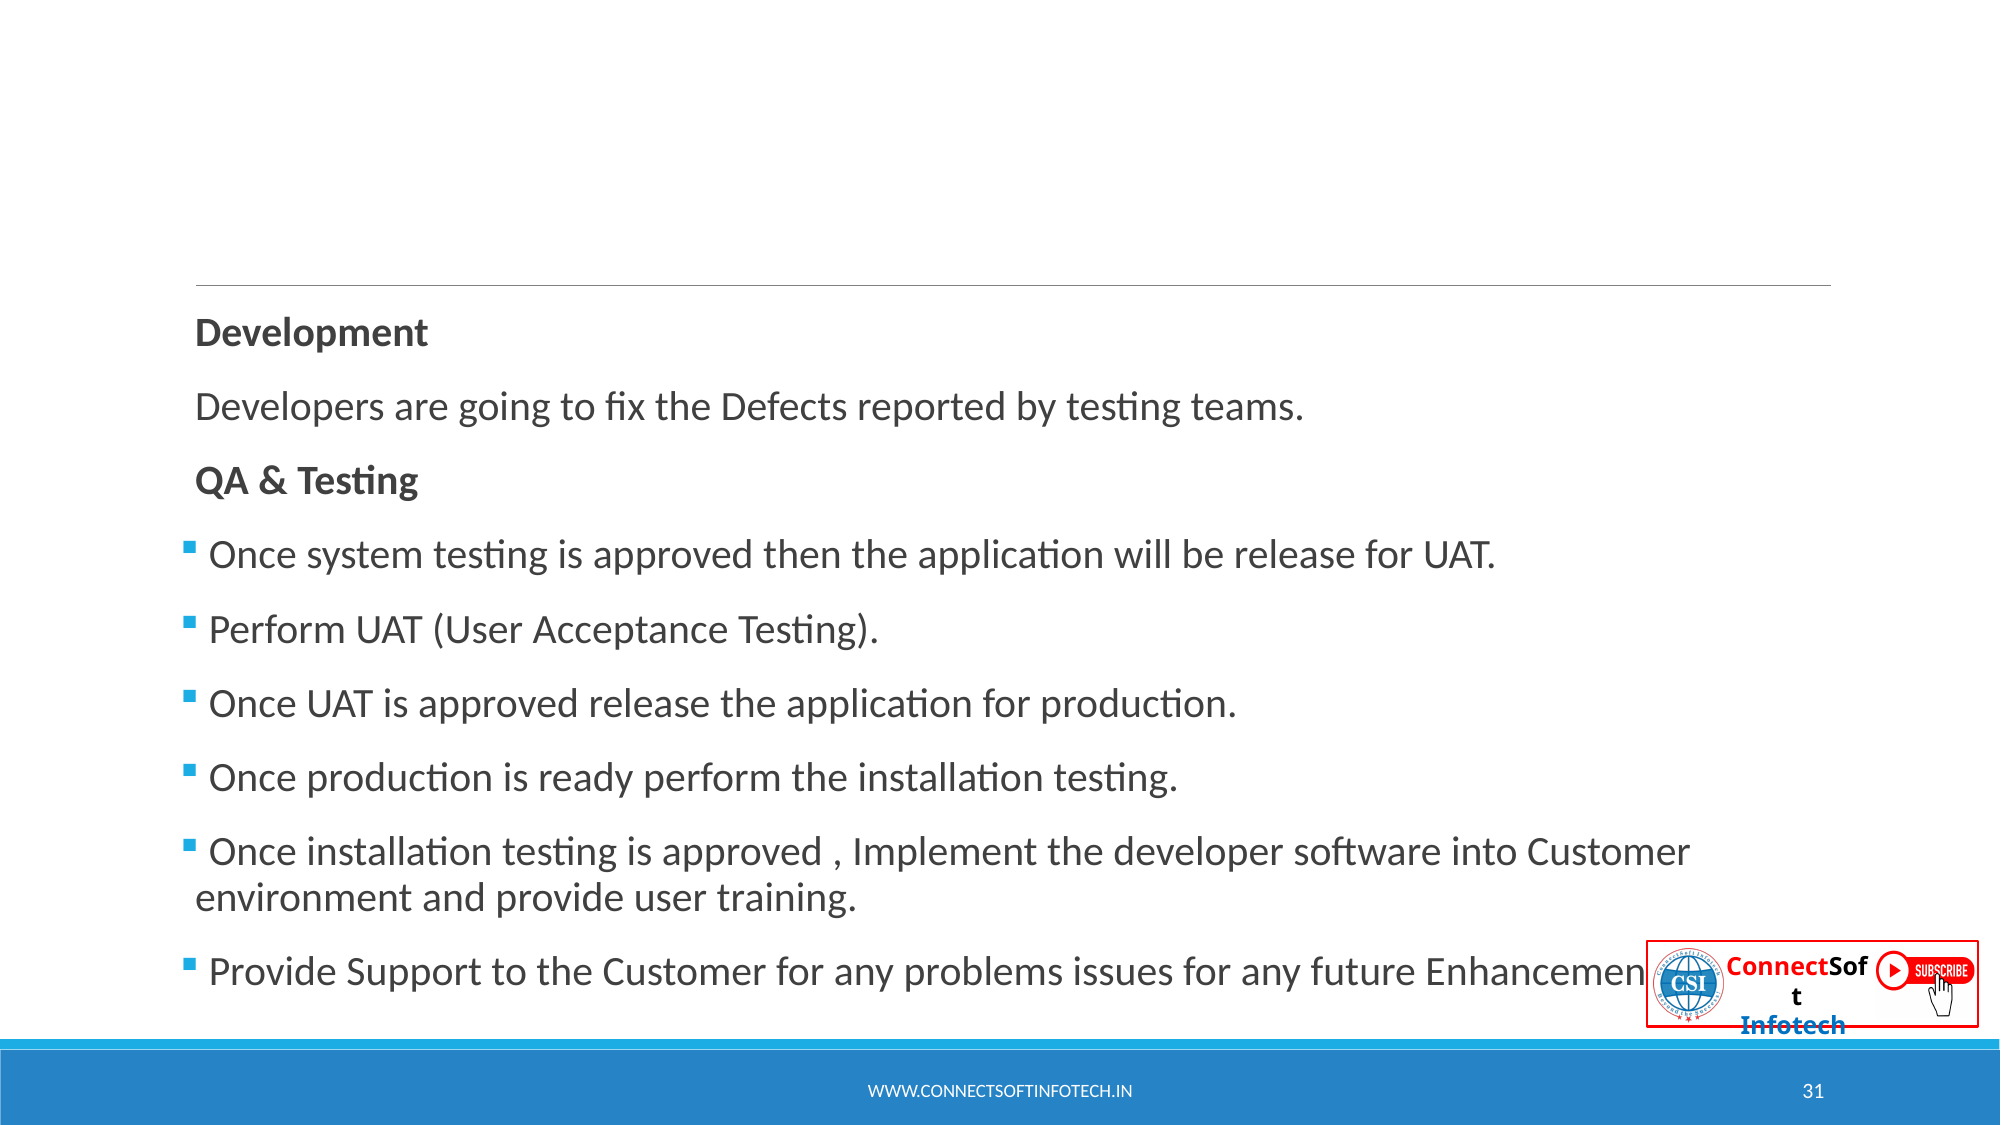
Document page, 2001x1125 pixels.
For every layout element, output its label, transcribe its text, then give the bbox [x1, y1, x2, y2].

text_box [1646, 940, 1979, 1028]
picture [1875, 947, 1976, 1019]
footer www.connectsoftinfotech.in [604, 1059, 1396, 1120]
picture [1653, 947, 1724, 1023]
slide_number 31 [1624, 1059, 1840, 1120]
text_box ConnectSoft Infotech [1709, 942, 1884, 1048]
list Development Developers are going to fix the Defects reported by testing teams. QA & Testing Once system testing is approved then the application will be release for UAT. Perform UAT (User Acceptance Testing). Once UAT is approved release the application for production. Once production is ready perform the installation testing. Once installation testing is approved , Implement the developer software into Customer environment and provide user training. Provide Support to the Customer for any problems issues for any future Enhancements. [180, 302, 1830, 1027]
